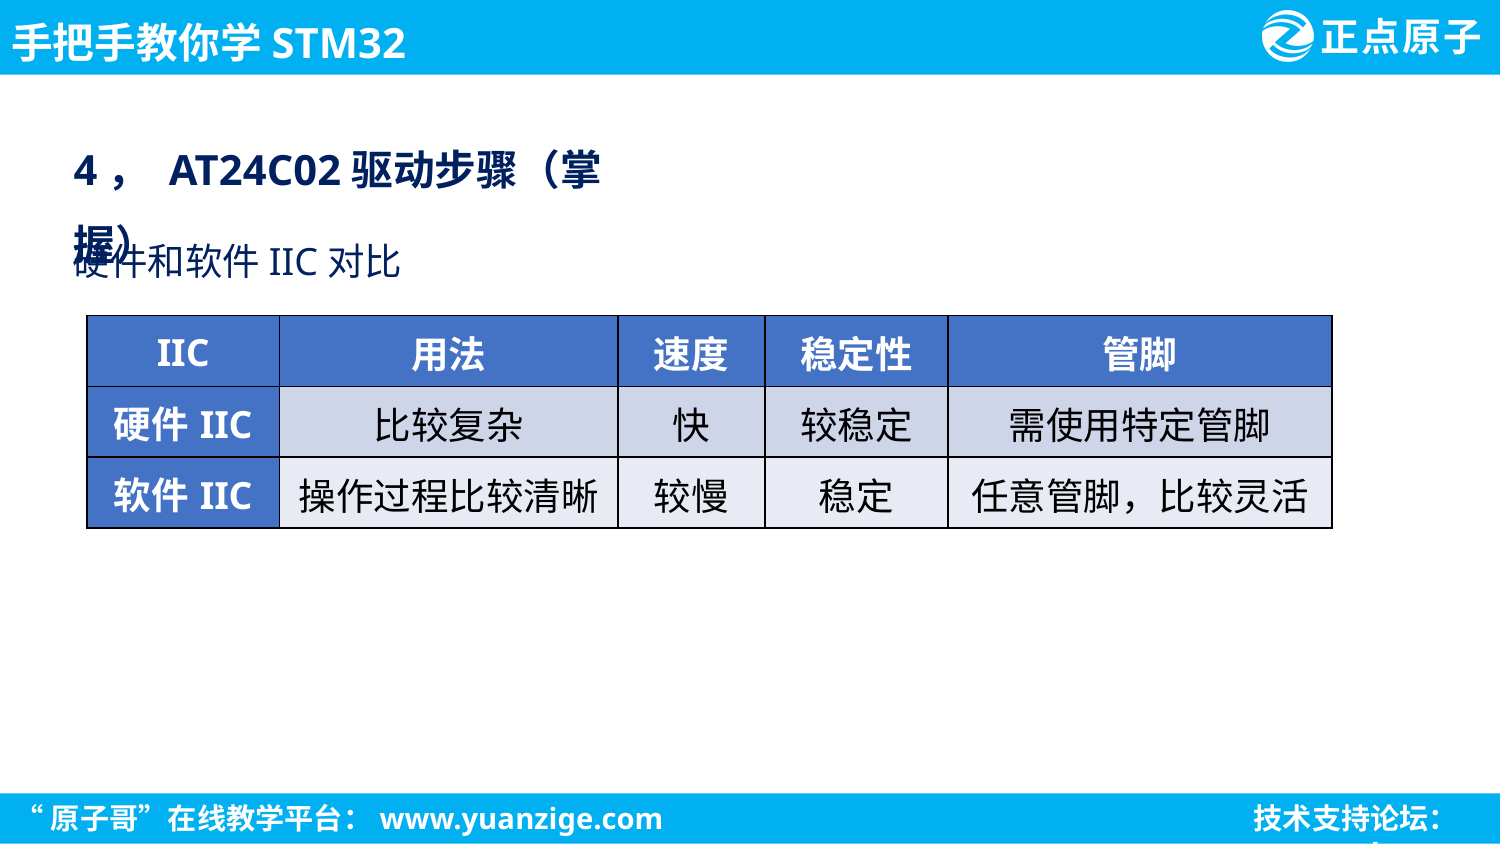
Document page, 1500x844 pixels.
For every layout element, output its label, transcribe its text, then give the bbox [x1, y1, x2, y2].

table_cell 较慢 [619, 458, 764, 527]
text_box 4， AT24C02驱动步骤（掌握） [66, 114, 635, 273]
text_box 手把手教你学STM32 [0, 0, 967, 75]
table_cell 比较复杂 [280, 387, 617, 456]
table_cell 较稳定 [766, 387, 947, 456]
table_header IIC [88, 316, 279, 386]
table_cell 硬件IIC [88, 387, 279, 456]
table_cell 快 [619, 387, 764, 456]
picture [1412, 44, 1418, 52]
table_header 管脚 [949, 316, 1331, 386]
table_cell 需使用特定管脚 [949, 387, 1331, 456]
picture [1367, 18, 1396, 42]
picture [1263, 27, 1307, 61]
text_box “原子哥”在线教学平台：www.yuanzige.com [0, 793, 883, 843]
table_header 速度 [619, 316, 764, 386]
text_box 硬件和软件IIC对比 [57, 230, 417, 290]
table_header 稳定性 [766, 316, 947, 386]
picture [1267, 11, 1313, 45]
text_box [0, 0, 1500, 76]
picture [1431, 44, 1438, 52]
text_box [0, 792, 1500, 844]
table_cell 操作过程比较清晰 [280, 458, 617, 527]
picture [1404, 20, 1438, 54]
picture [1391, 45, 1397, 53]
table_cell 软件IIC [88, 458, 279, 527]
picture [1445, 21, 1479, 54]
text_box 技术支持论坛：www.openedv.com [967, 793, 1480, 844]
table_cell 任意管脚，比较灵活 [949, 458, 1331, 527]
table_header 用法 [280, 316, 617, 386]
table_cell 稳定 [766, 458, 947, 527]
picture [1364, 45, 1370, 53]
picture [1322, 21, 1357, 52]
